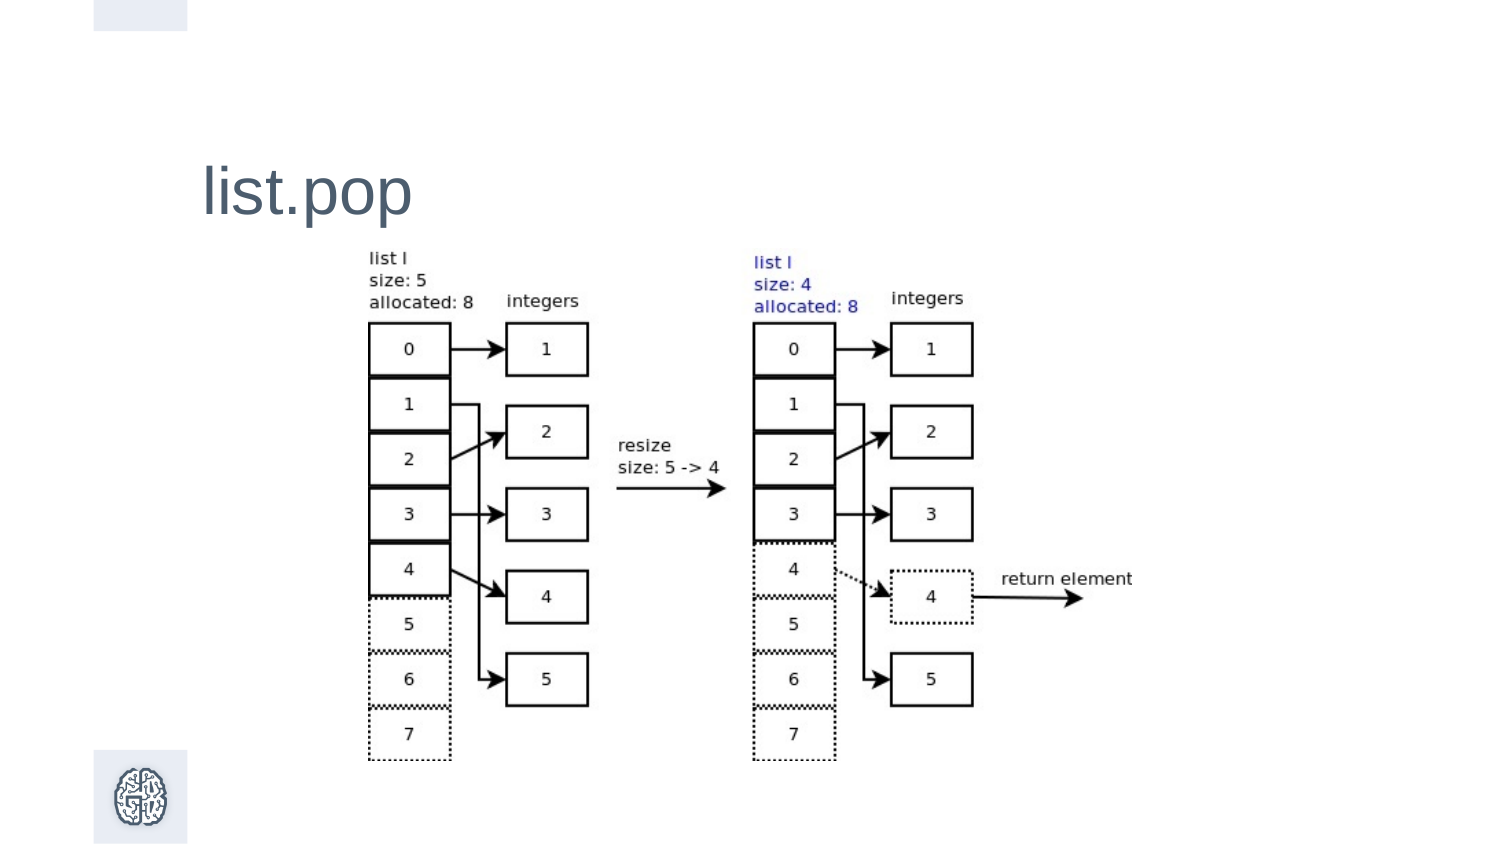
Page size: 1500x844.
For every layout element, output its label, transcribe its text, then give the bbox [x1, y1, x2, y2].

text_box list.pop [187, 93, 1312, 282]
picture [106, 760, 175, 834]
picture [367, 248, 1133, 762]
